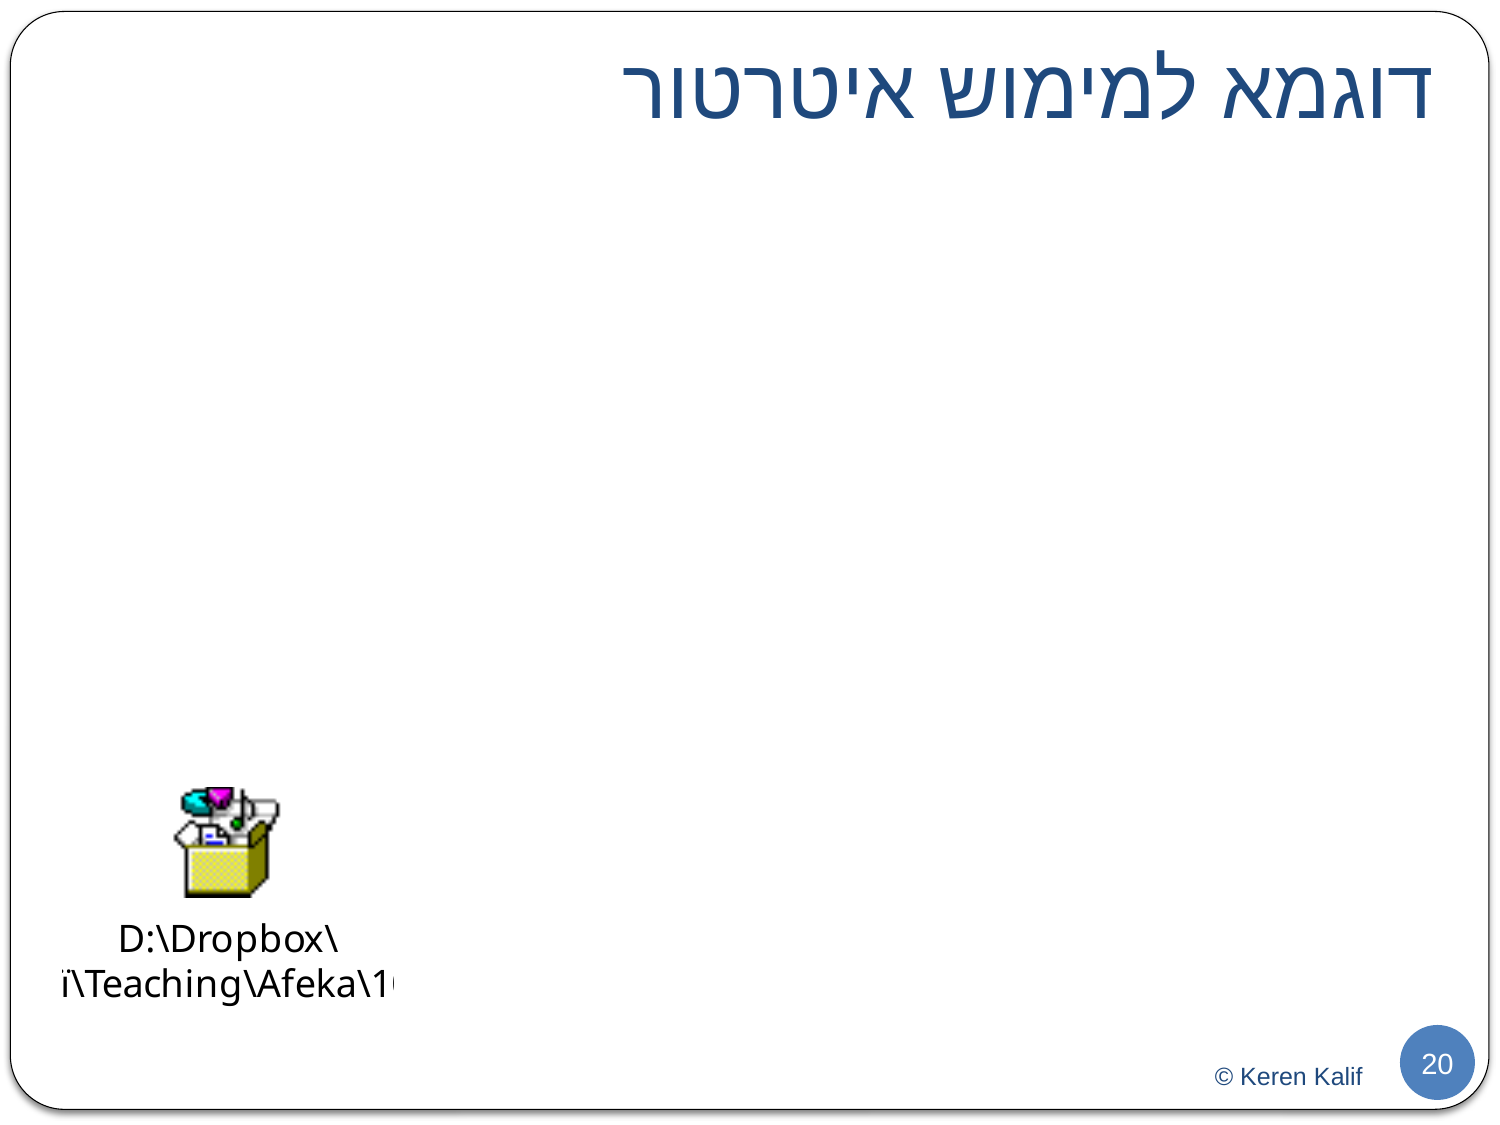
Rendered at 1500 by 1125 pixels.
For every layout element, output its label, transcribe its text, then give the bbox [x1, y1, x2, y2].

title דוגמא למימוש איטרטור [49, 0, 1451, 151]
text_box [62, 787, 394, 1047]
footer © Keren Kalif [1200, 1037, 1500, 1113]
slide_number 20 [1399, 1024, 1475, 1100]
